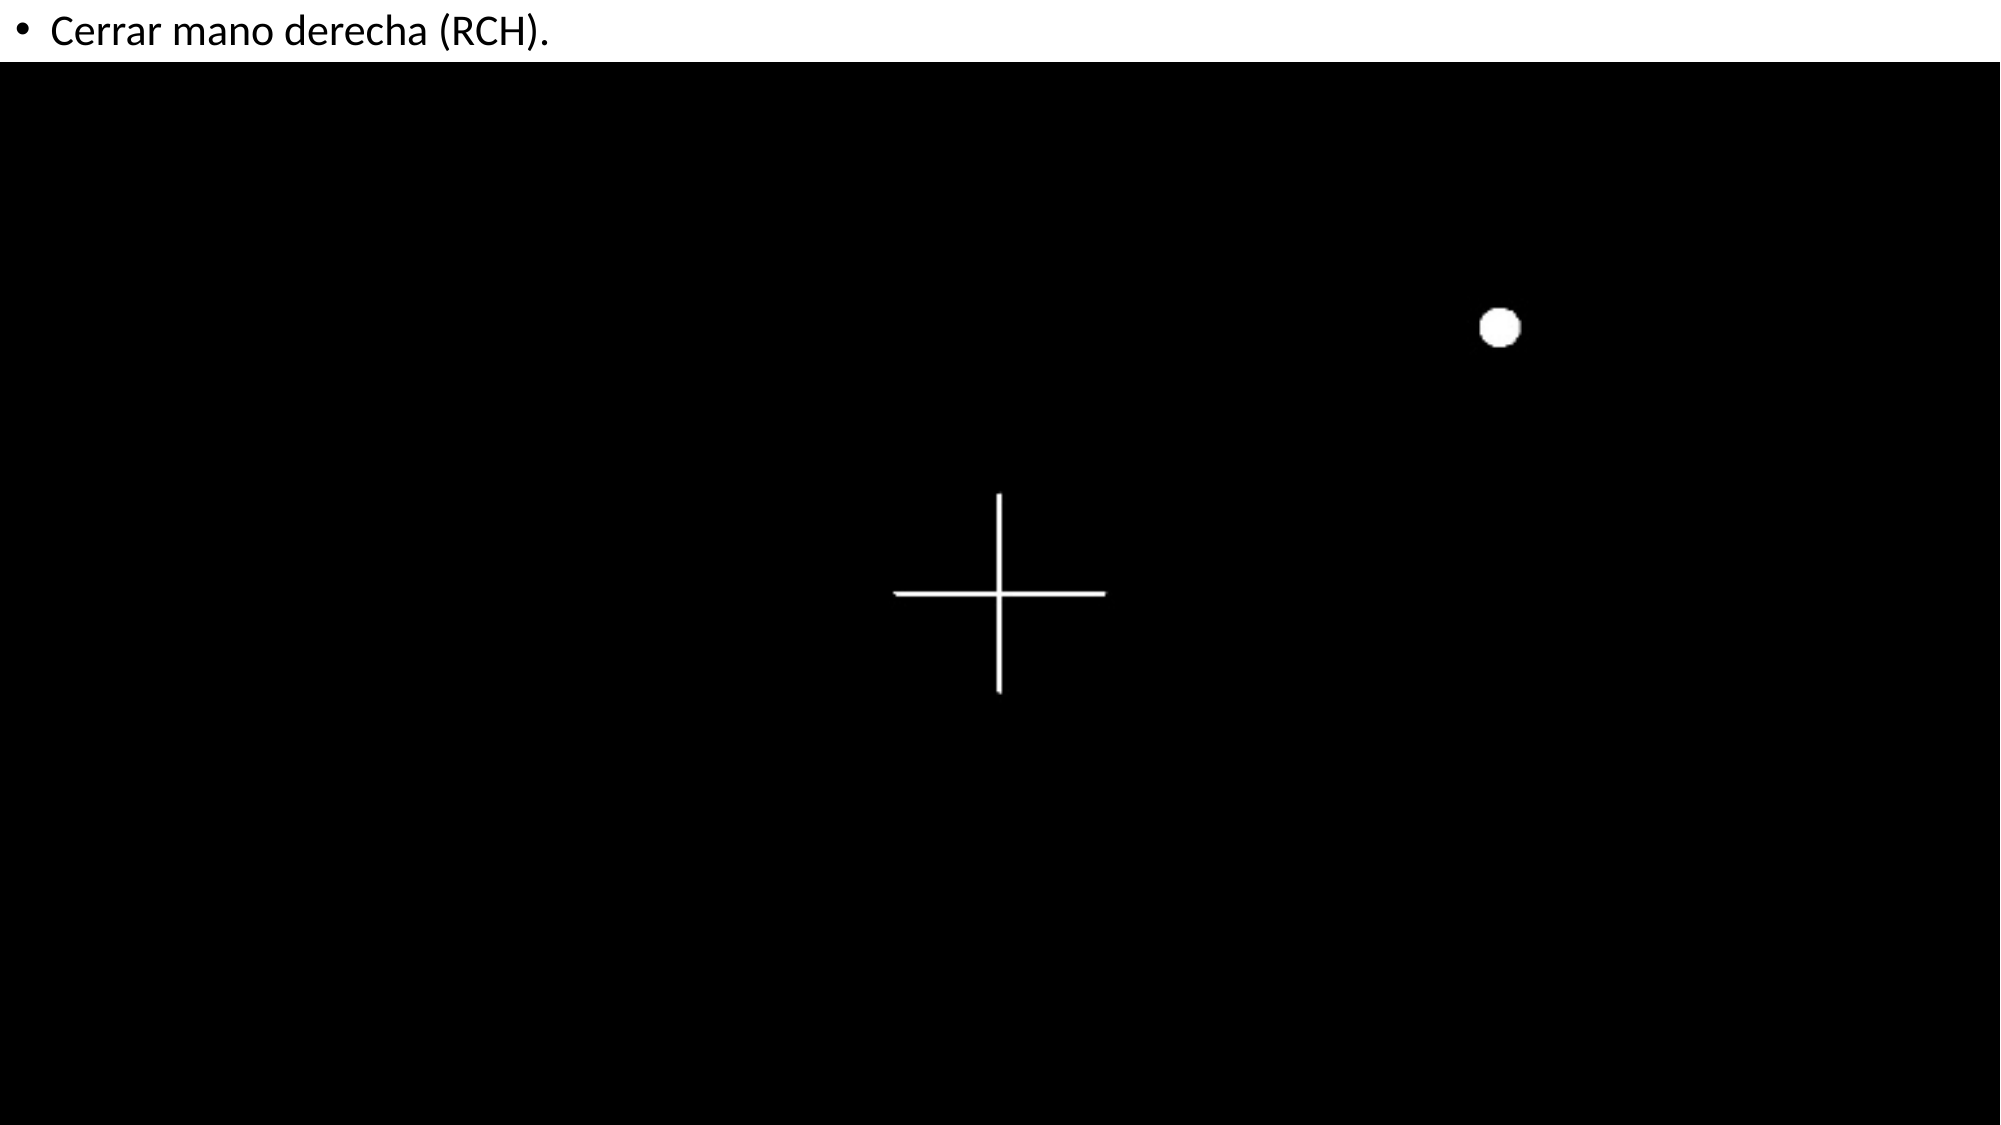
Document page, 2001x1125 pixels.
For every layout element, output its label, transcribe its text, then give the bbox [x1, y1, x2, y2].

picture [0, 62, 2000, 1125]
list Cerrar mano derecha (RCH). [0, 0, 1725, 62]
